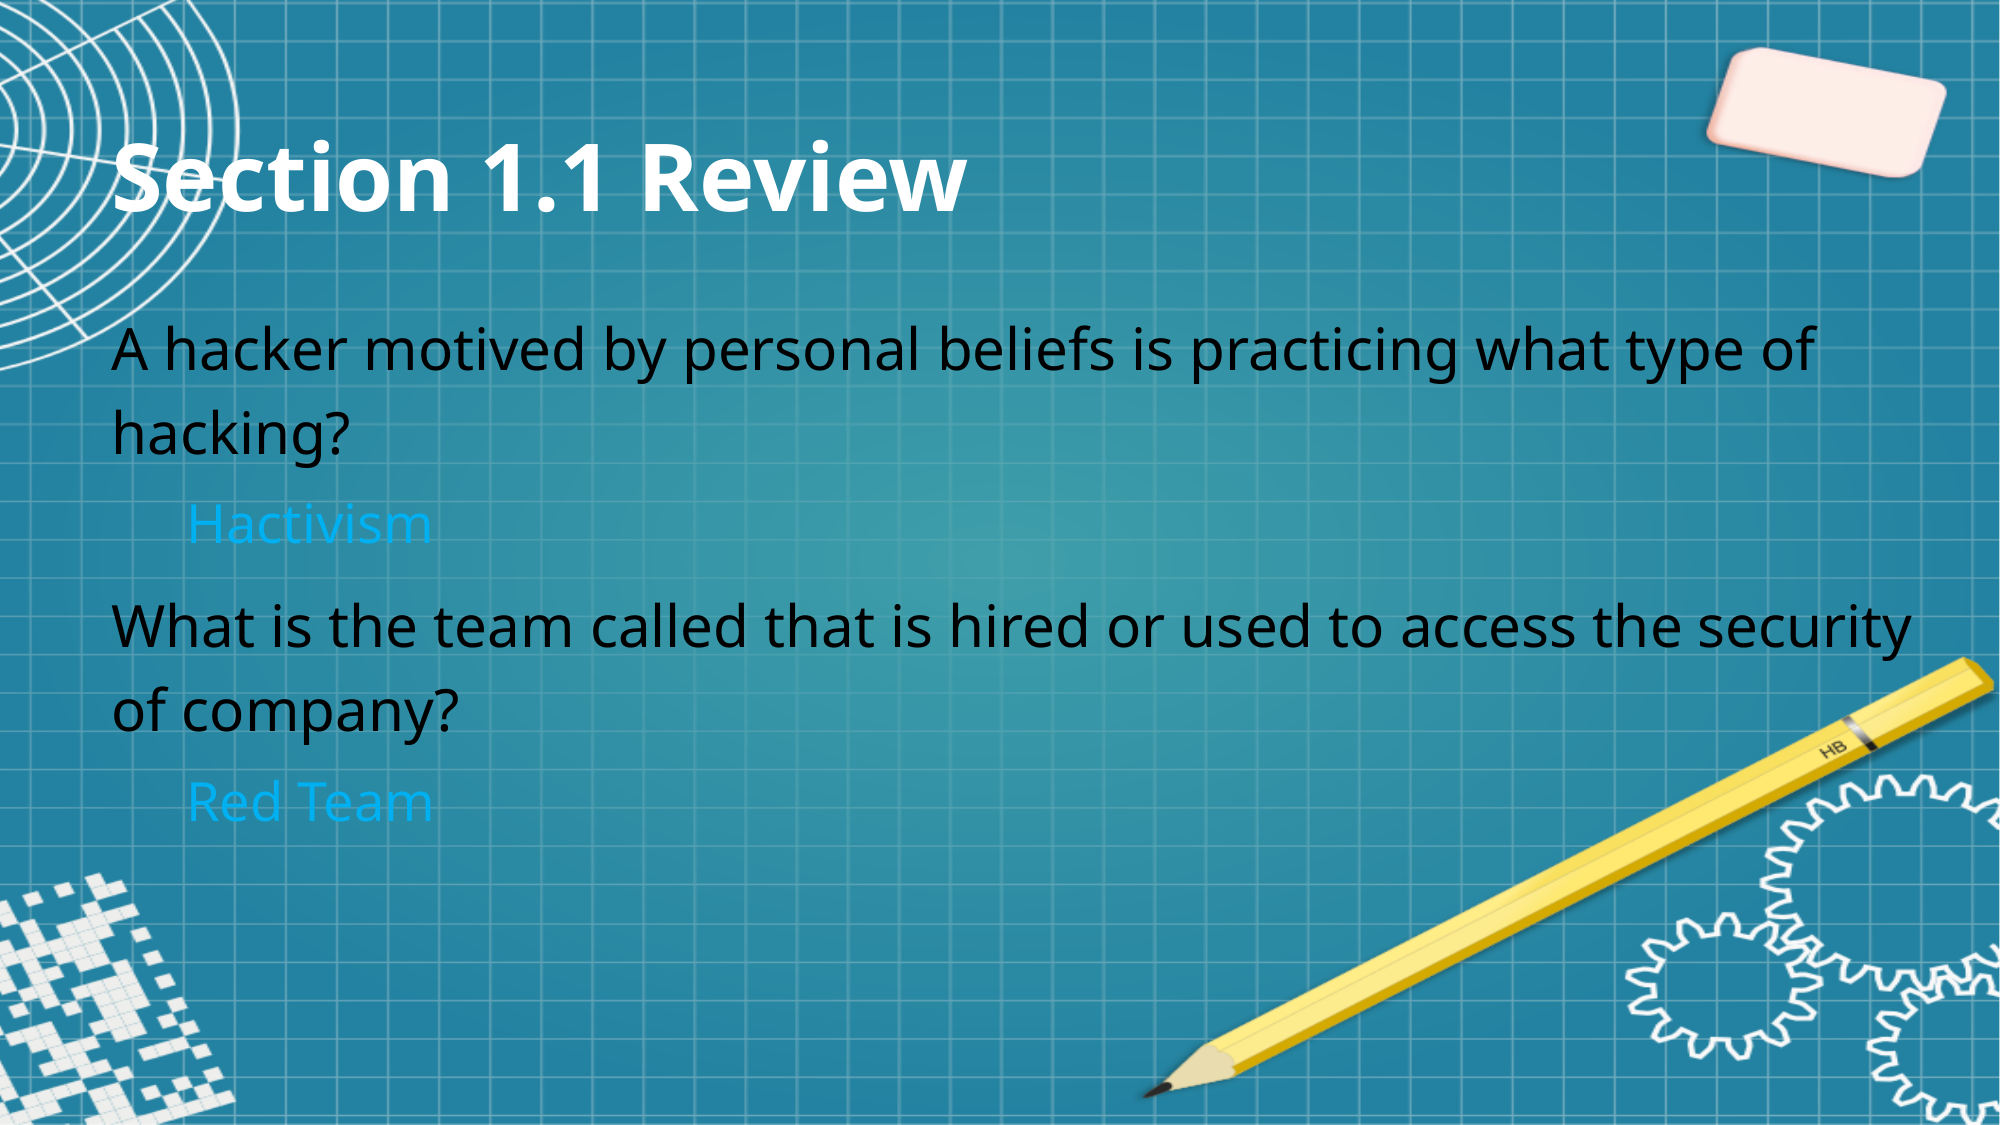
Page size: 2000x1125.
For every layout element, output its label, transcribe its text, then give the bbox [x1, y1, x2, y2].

text_box Section 1.1 Review [96, 83, 1176, 239]
text_box A hacker motived by personal beliefs is practicing what type of hacking? Hactivism What is the team called that is hired or used to access the security of company? Red Team [96, 291, 1928, 1038]
picture [0, 0, 2000, 1125]
